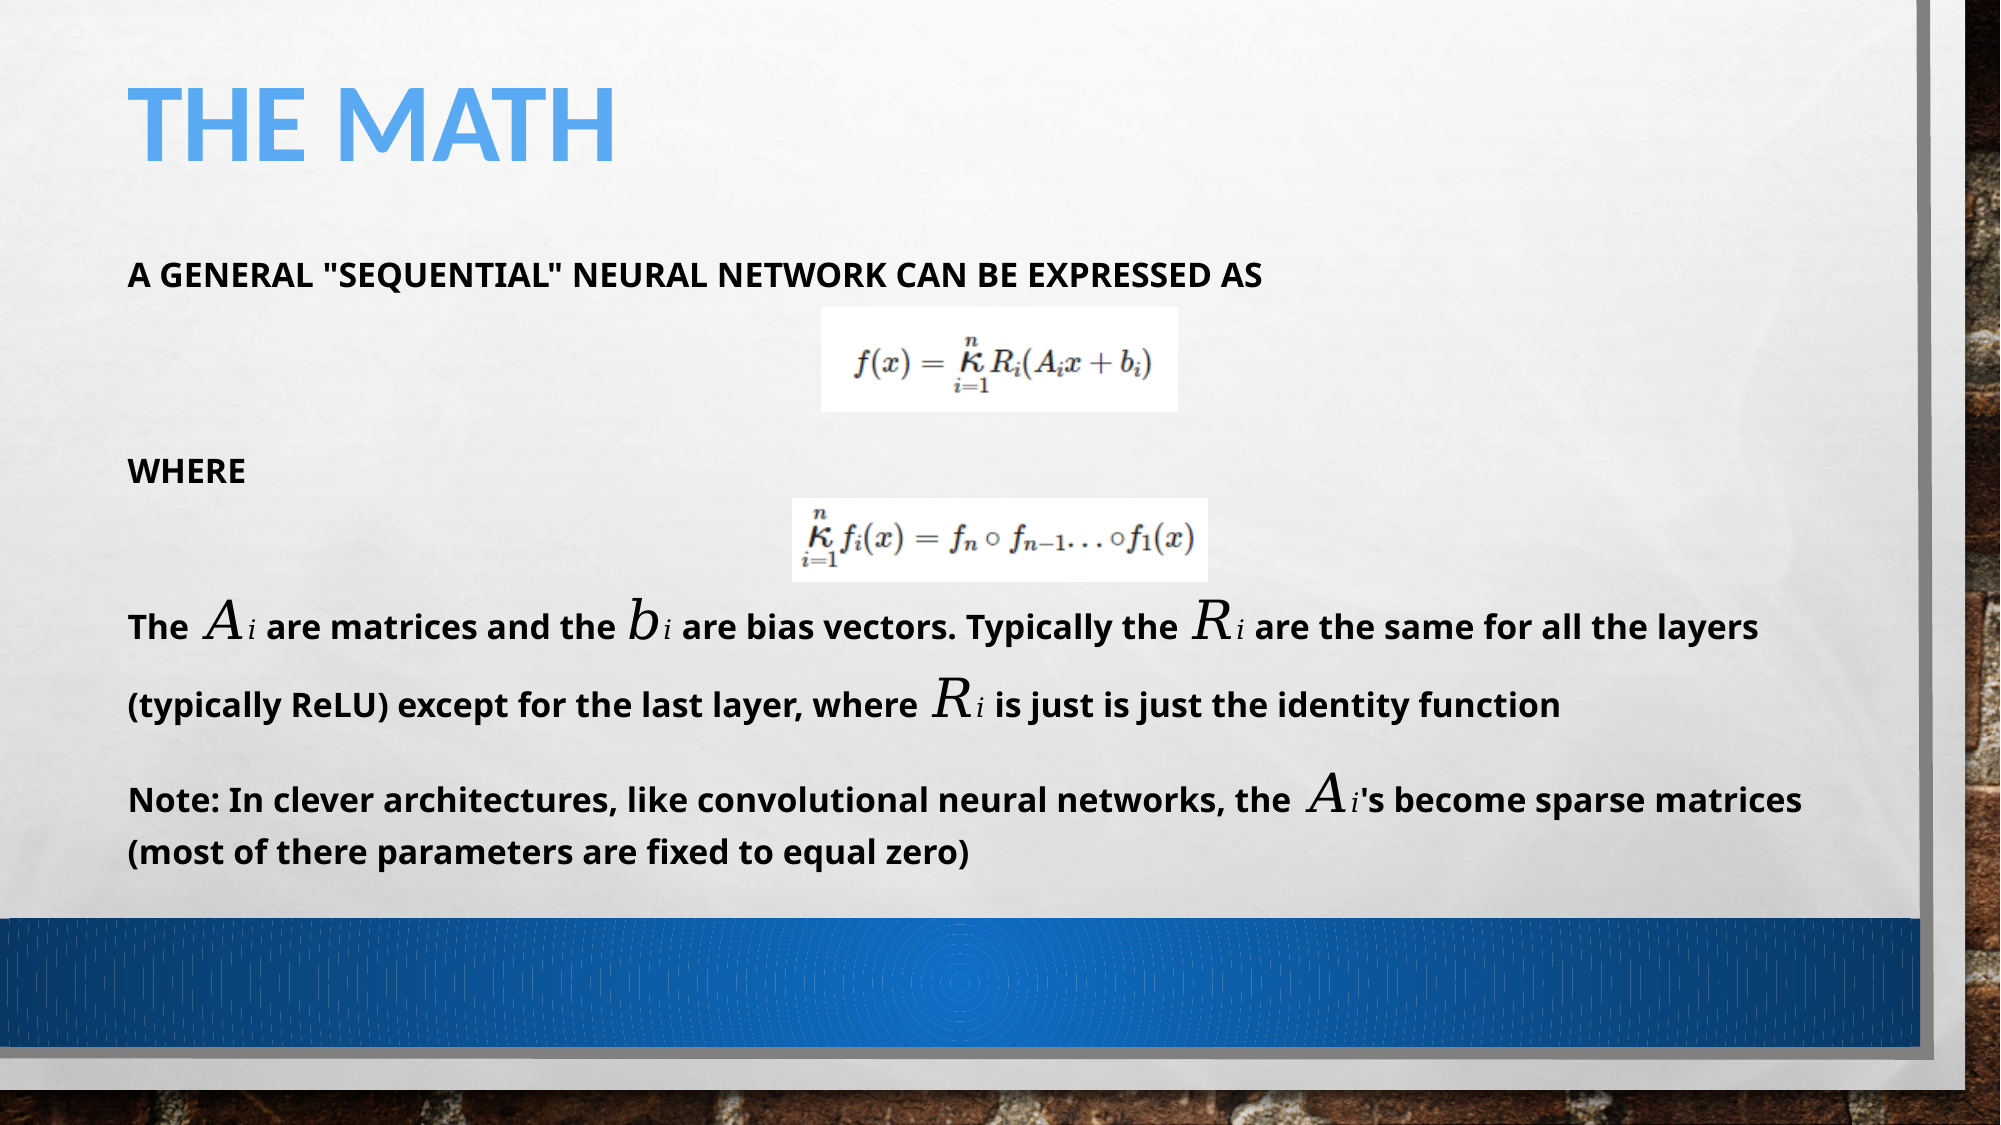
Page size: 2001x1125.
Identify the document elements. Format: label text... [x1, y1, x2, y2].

picture [792, 498, 1208, 582]
title The math [112, 30, 1818, 220]
list A general "sequential" neural network can be expressed as Where The 𝐴𝑖 are matrices and the 𝑏𝑖 are bias vectors. Typically the 𝑅𝑖 are the same for all the layers (typically ReLU) except for the last layer, where 𝑅𝑖 is just is just the identity function Note: In clever architectures, like convolutional neural networks, the 𝐴𝑖's become sparse matrices (most of there parameters are fixed to equal zero) [112, 235, 1818, 883]
picture [0, 0, 2000, 1125]
picture [821, 307, 1179, 412]
